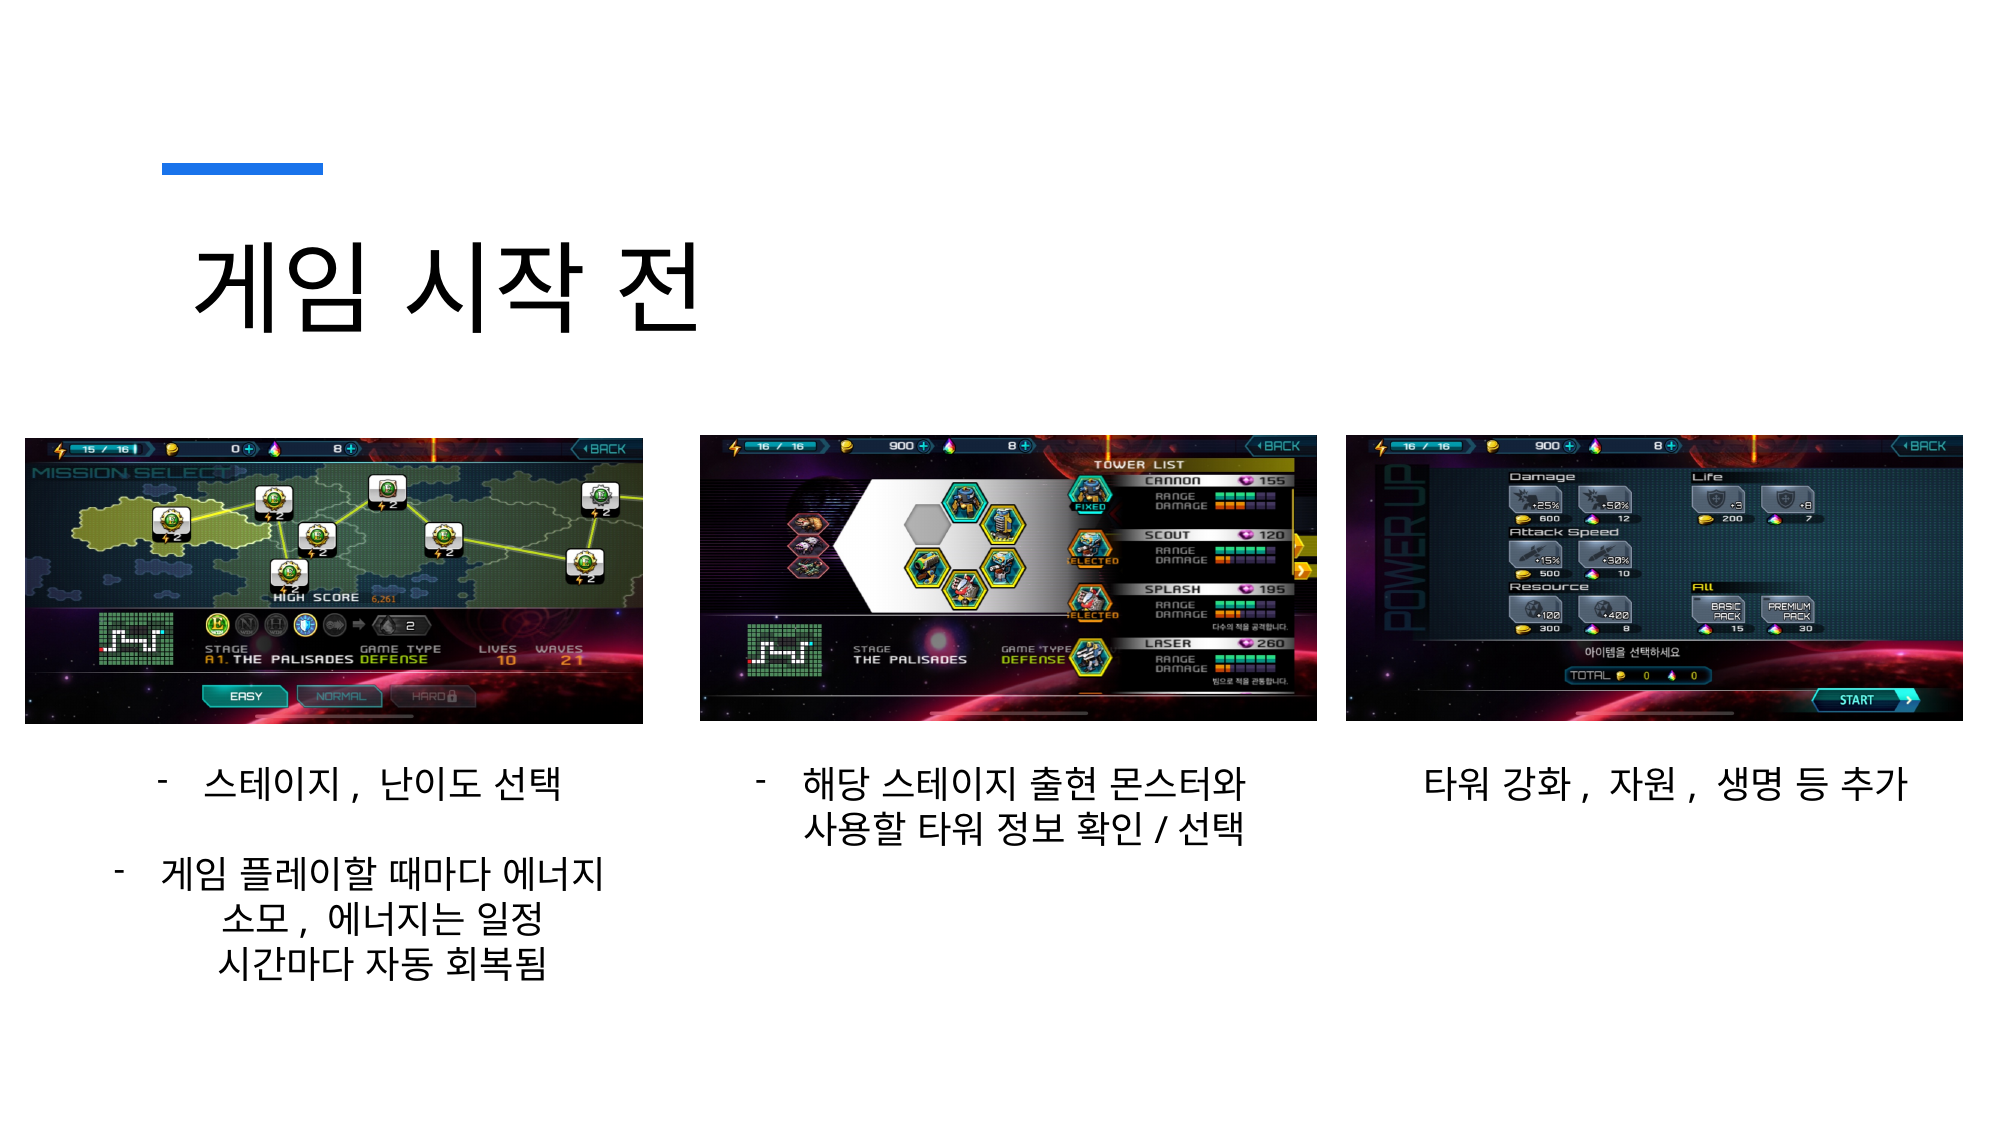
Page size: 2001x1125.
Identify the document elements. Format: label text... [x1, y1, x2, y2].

text_box 해당 스테이지 출현 몬스터와 사용할 타워 정보 확인/선택 [686, 753, 1317, 859]
picture [25, 438, 643, 724]
picture [700, 435, 1318, 721]
picture [1346, 435, 1963, 721]
text_box 타워 강화, 자원, 생명 등 추가 [1402, 753, 1931, 814]
text_box 게임 시작 전 [127, 195, 809, 367]
text_box 스테이지, 난이도 선택 게임 플레이할 때마다 에너지 소모, 에너지는 일정 시간마다 자동 회복됨 [92, 753, 628, 994]
